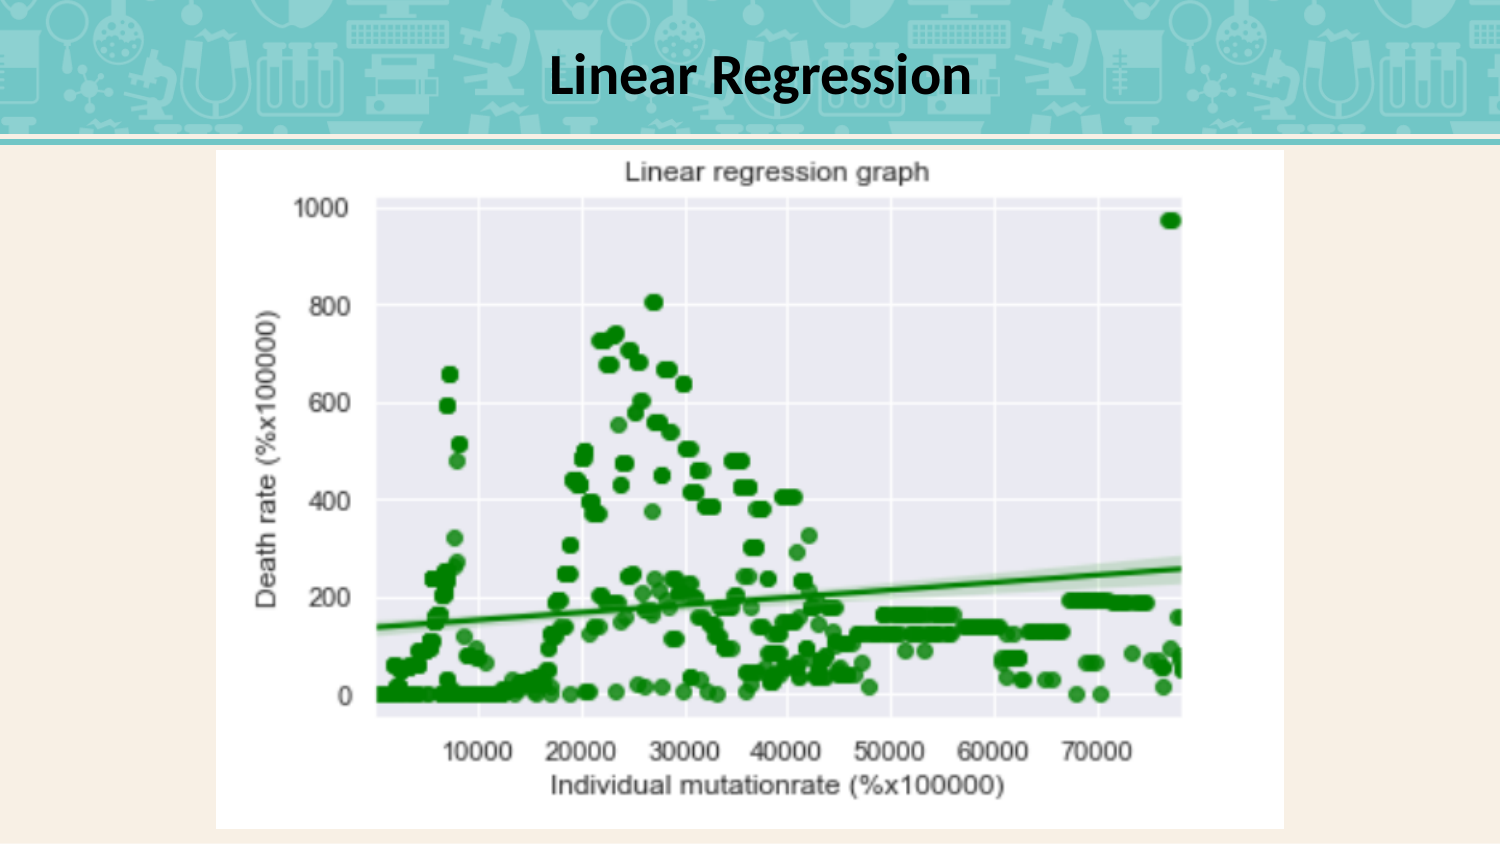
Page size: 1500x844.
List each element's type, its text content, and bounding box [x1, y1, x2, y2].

picture [0, 0, 1500, 134]
picture [216, 149, 1284, 829]
text_box Linear Regression [107, 28, 1416, 114]
